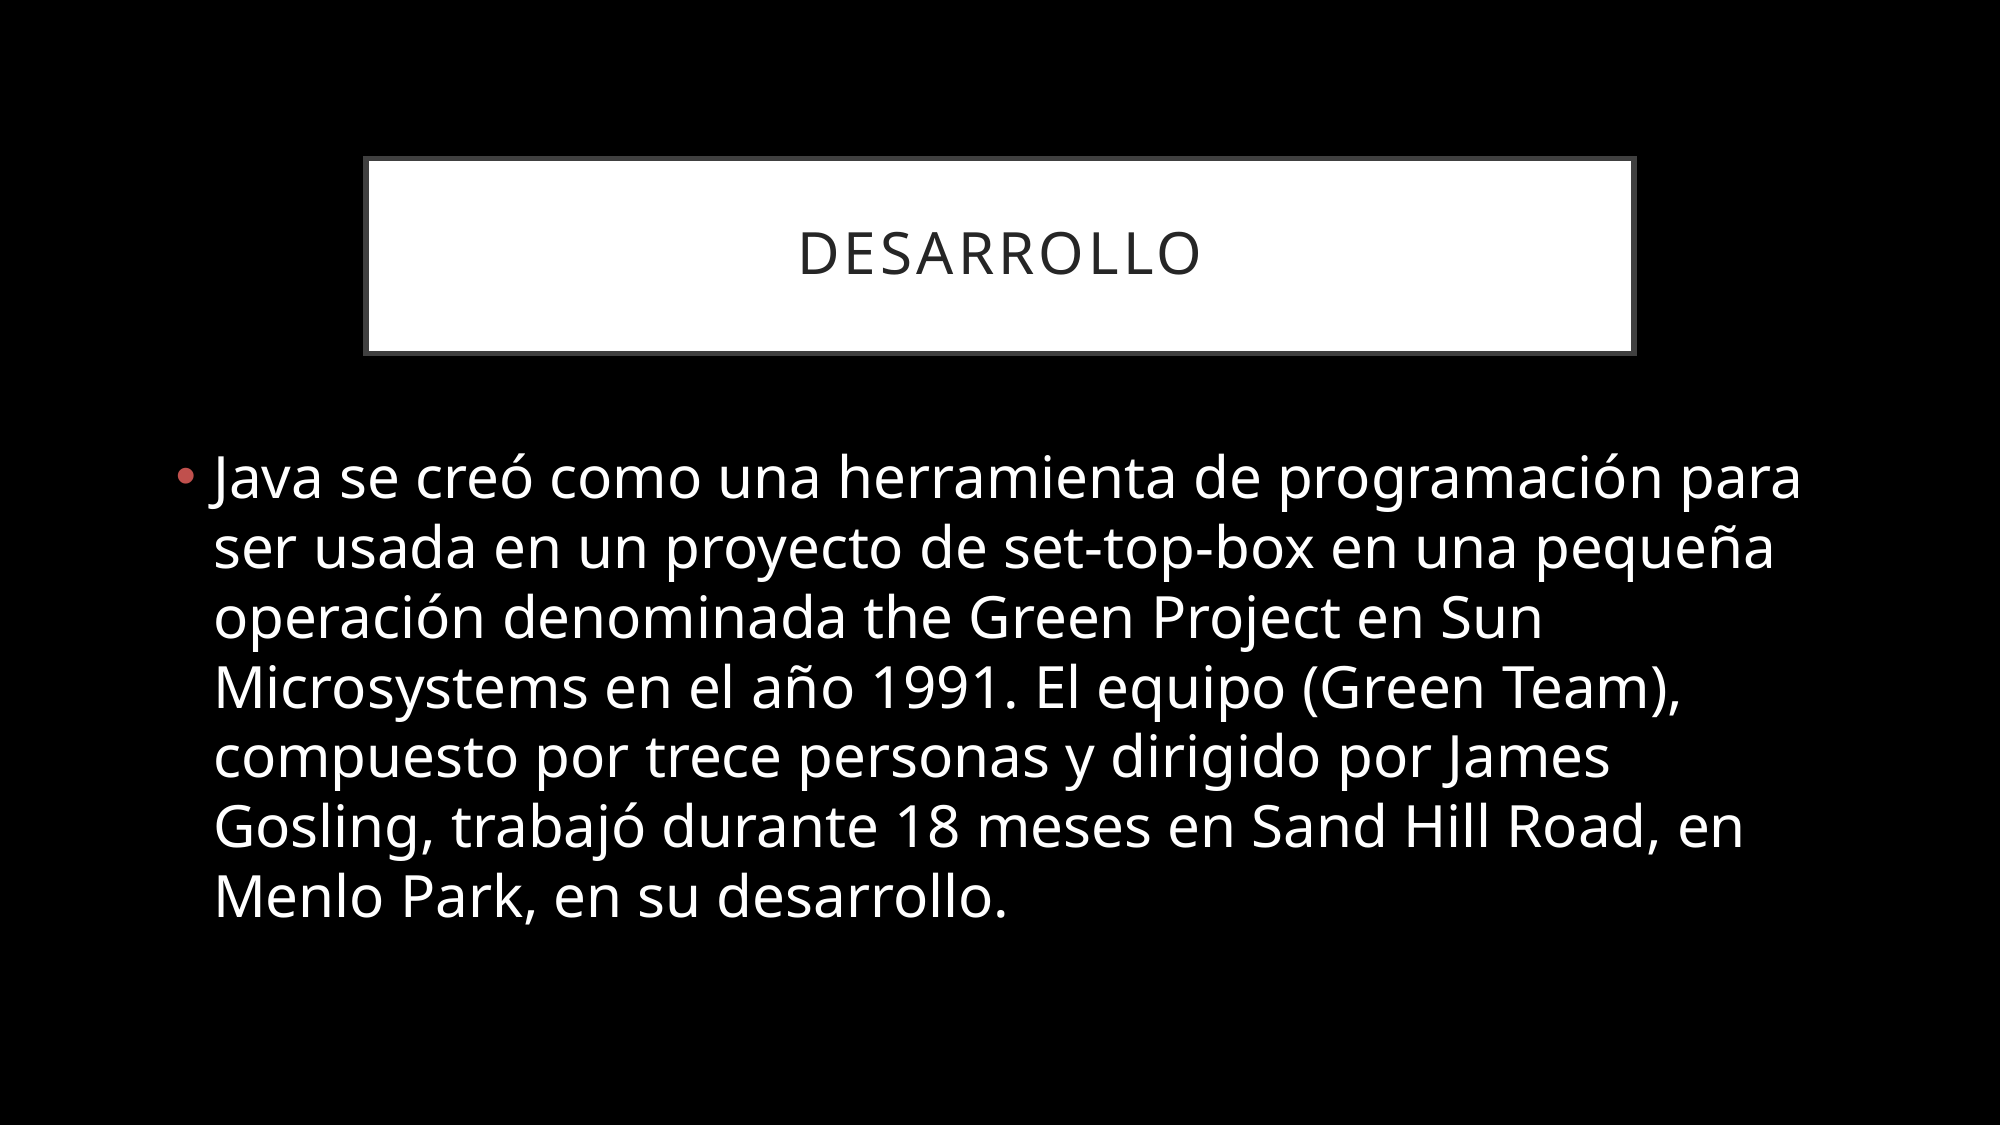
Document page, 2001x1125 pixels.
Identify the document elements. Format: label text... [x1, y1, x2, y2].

list Java se creó como una herramienta de programación para ser usada en un proyecto de set-top-box en una pequeña operación denominada the Green Project en Sun Microsystems en el año 1991. El equipo (Green Team), compuesto por trece personas y dirigido por James Gosling, trabajó durante 18 meses en Sand Hill Road, en Menlo Park, en su desarrollo. [160, 432, 1852, 942]
title DESARROLLO [363, 156, 1637, 356]
